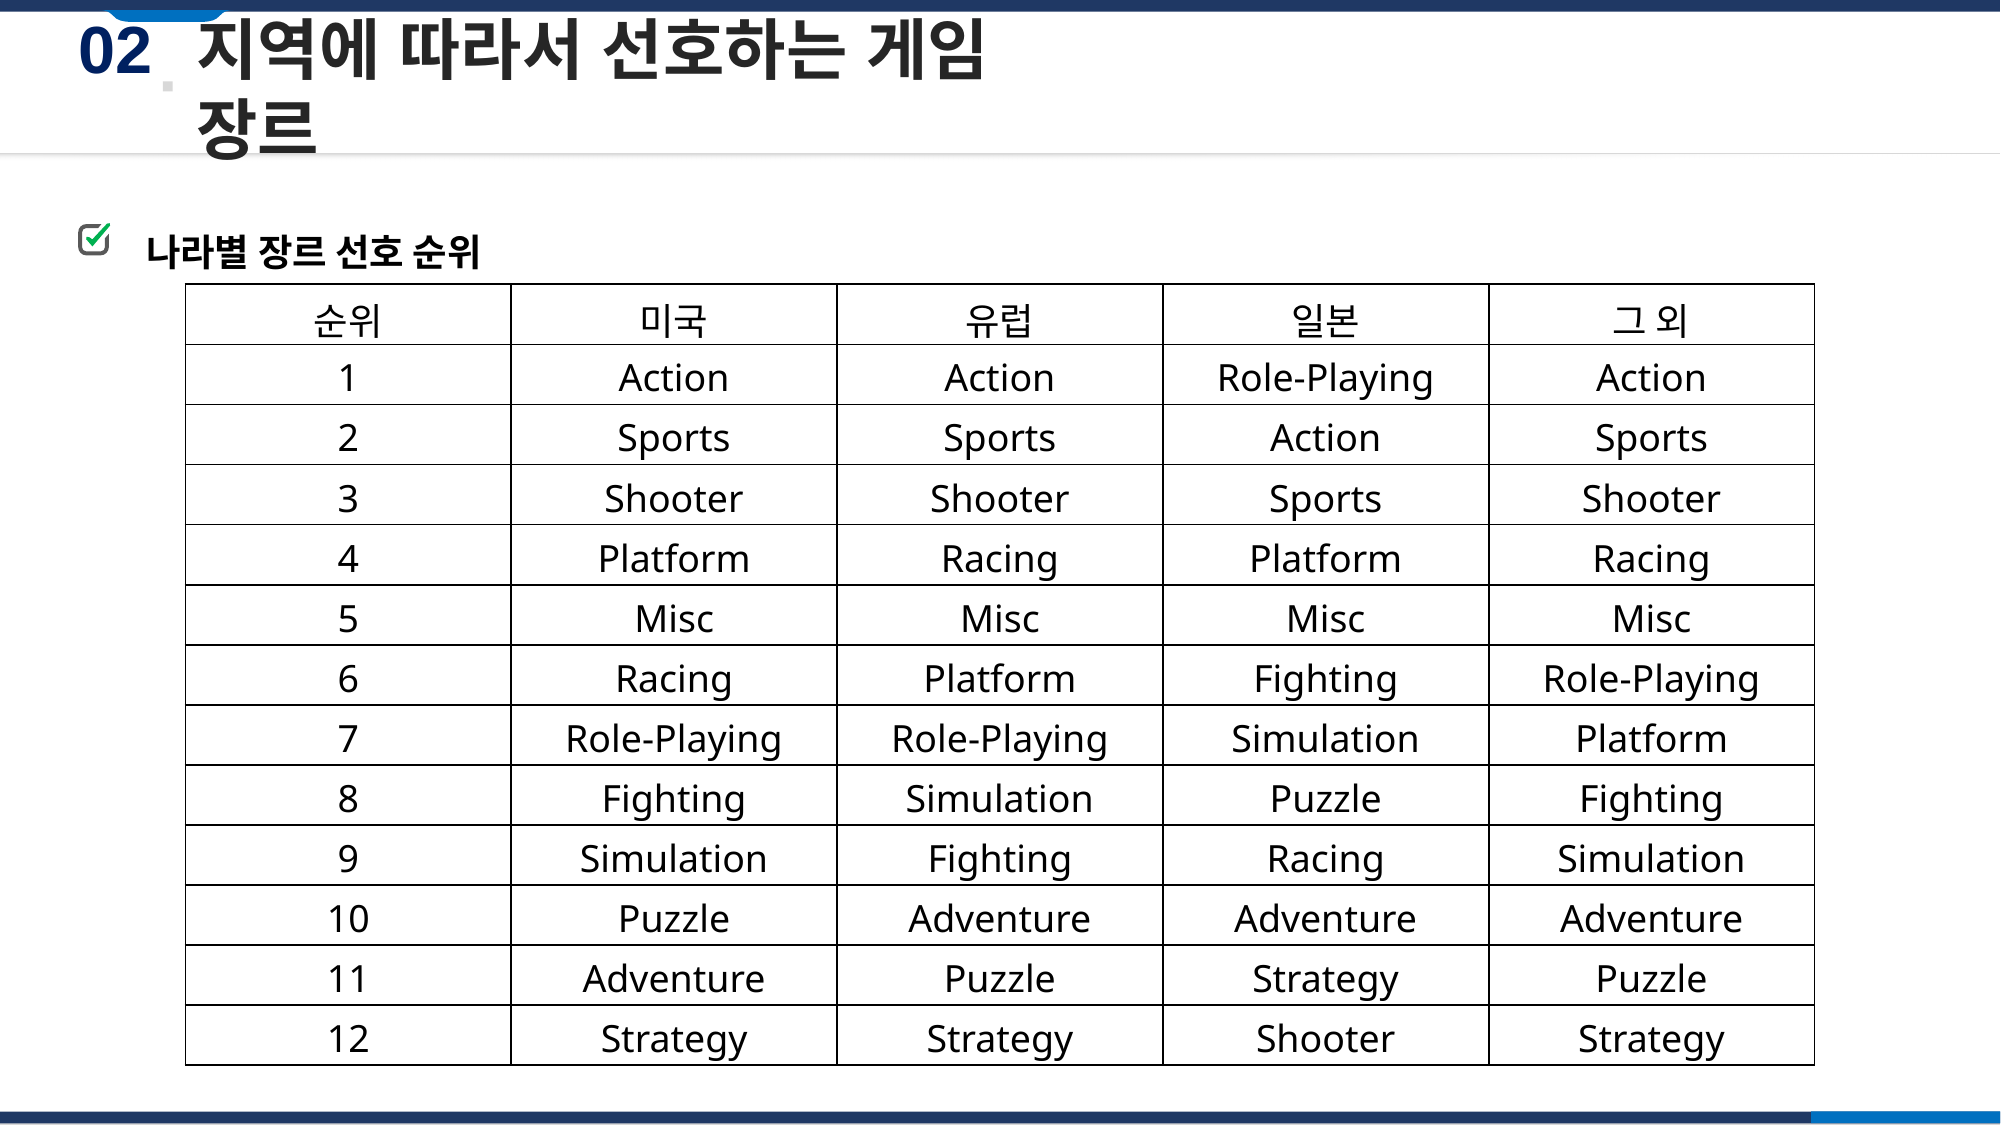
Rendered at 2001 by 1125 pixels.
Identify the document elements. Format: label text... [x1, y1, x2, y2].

table_cell Platform [1164, 525, 1488, 584]
table_cell Racing [1164, 826, 1488, 884]
table_cell Shooter [512, 465, 836, 524]
table_header 미국 [512, 285, 836, 344]
table_cell Adventure [838, 886, 1162, 944]
table_cell Strategy [512, 1006, 836, 1064]
table_cell Puzzle [838, 946, 1162, 1004]
table_cell Action [1490, 345, 1814, 404]
table_cell Platform [1490, 706, 1814, 764]
table_cell Role-Playing [1490, 646, 1814, 704]
table_cell Platform [838, 646, 1162, 704]
table_cell 7 [186, 706, 510, 764]
table_cell Adventure [512, 946, 836, 1004]
table_cell Sports [1164, 465, 1488, 524]
table_cell Puzzle [1164, 766, 1488, 824]
table_cell Puzzle [512, 886, 836, 944]
table_cell Simulation [1490, 826, 1814, 884]
table_cell Fighting [1490, 766, 1814, 824]
table_cell Racing [1490, 525, 1814, 584]
picture [0, 154, 1998, 162]
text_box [77, 222, 111, 256]
table_cell Fighting [1164, 646, 1488, 704]
table_cell 1 [186, 345, 510, 404]
table_cell Action [1164, 405, 1488, 464]
table_cell Strategy [1164, 946, 1488, 1004]
table_cell Shooter [1490, 465, 1814, 524]
table_cell Sports [838, 405, 1162, 464]
table_cell Simulation [1164, 706, 1488, 764]
table_cell Misc [1490, 586, 1814, 644]
table_cell Simulation [838, 766, 1162, 824]
table_cell 9 [186, 826, 510, 884]
table_cell Adventure [1164, 886, 1488, 944]
table_cell Role-Playing [512, 706, 836, 764]
table_cell Shooter [1164, 1006, 1488, 1064]
table_cell Misc [838, 586, 1162, 644]
table_cell Role-Playing [1164, 345, 1488, 404]
table_cell Misc [512, 586, 836, 644]
table_cell Adventure [1490, 886, 1814, 944]
table_cell Role-Playing [838, 706, 1162, 764]
table_cell Strategy [1490, 1006, 1814, 1064]
table_cell Racing [512, 646, 836, 704]
table_cell Racing [838, 525, 1162, 584]
text_box 나라별 장르 선호 순위 [130, 198, 1920, 282]
table_cell 10 [186, 886, 510, 944]
table_cell Puzzle [1490, 946, 1814, 1004]
table_cell Action [512, 345, 836, 404]
table_cell 6 [186, 646, 510, 704]
table_cell Platform [512, 525, 836, 584]
table_cell Sports [1490, 405, 1814, 464]
table_header 순위 [186, 285, 510, 344]
table_cell 8 [186, 766, 510, 824]
table_cell Misc [1164, 586, 1488, 644]
table_header 일본 [1164, 285, 1488, 344]
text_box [77, 45, 1096, 129]
table_cell 4 [186, 525, 510, 584]
table_cell Fighting [512, 766, 836, 824]
table_cell Action [838, 345, 1162, 404]
table_cell Shooter [838, 465, 1162, 524]
table_cell 2 [186, 405, 510, 464]
table_cell Sports [512, 405, 836, 464]
table_cell 12 [186, 1006, 510, 1064]
table_cell Simulation [512, 826, 836, 884]
table_header 유럽 [838, 285, 1162, 344]
table_cell 11 [186, 946, 510, 1004]
table_cell 3 [186, 465, 510, 524]
table_cell Strategy [838, 1006, 1162, 1064]
table_header 그 외 [1490, 285, 1814, 344]
table_cell Fighting [838, 826, 1162, 884]
table_cell 5 [186, 586, 510, 644]
